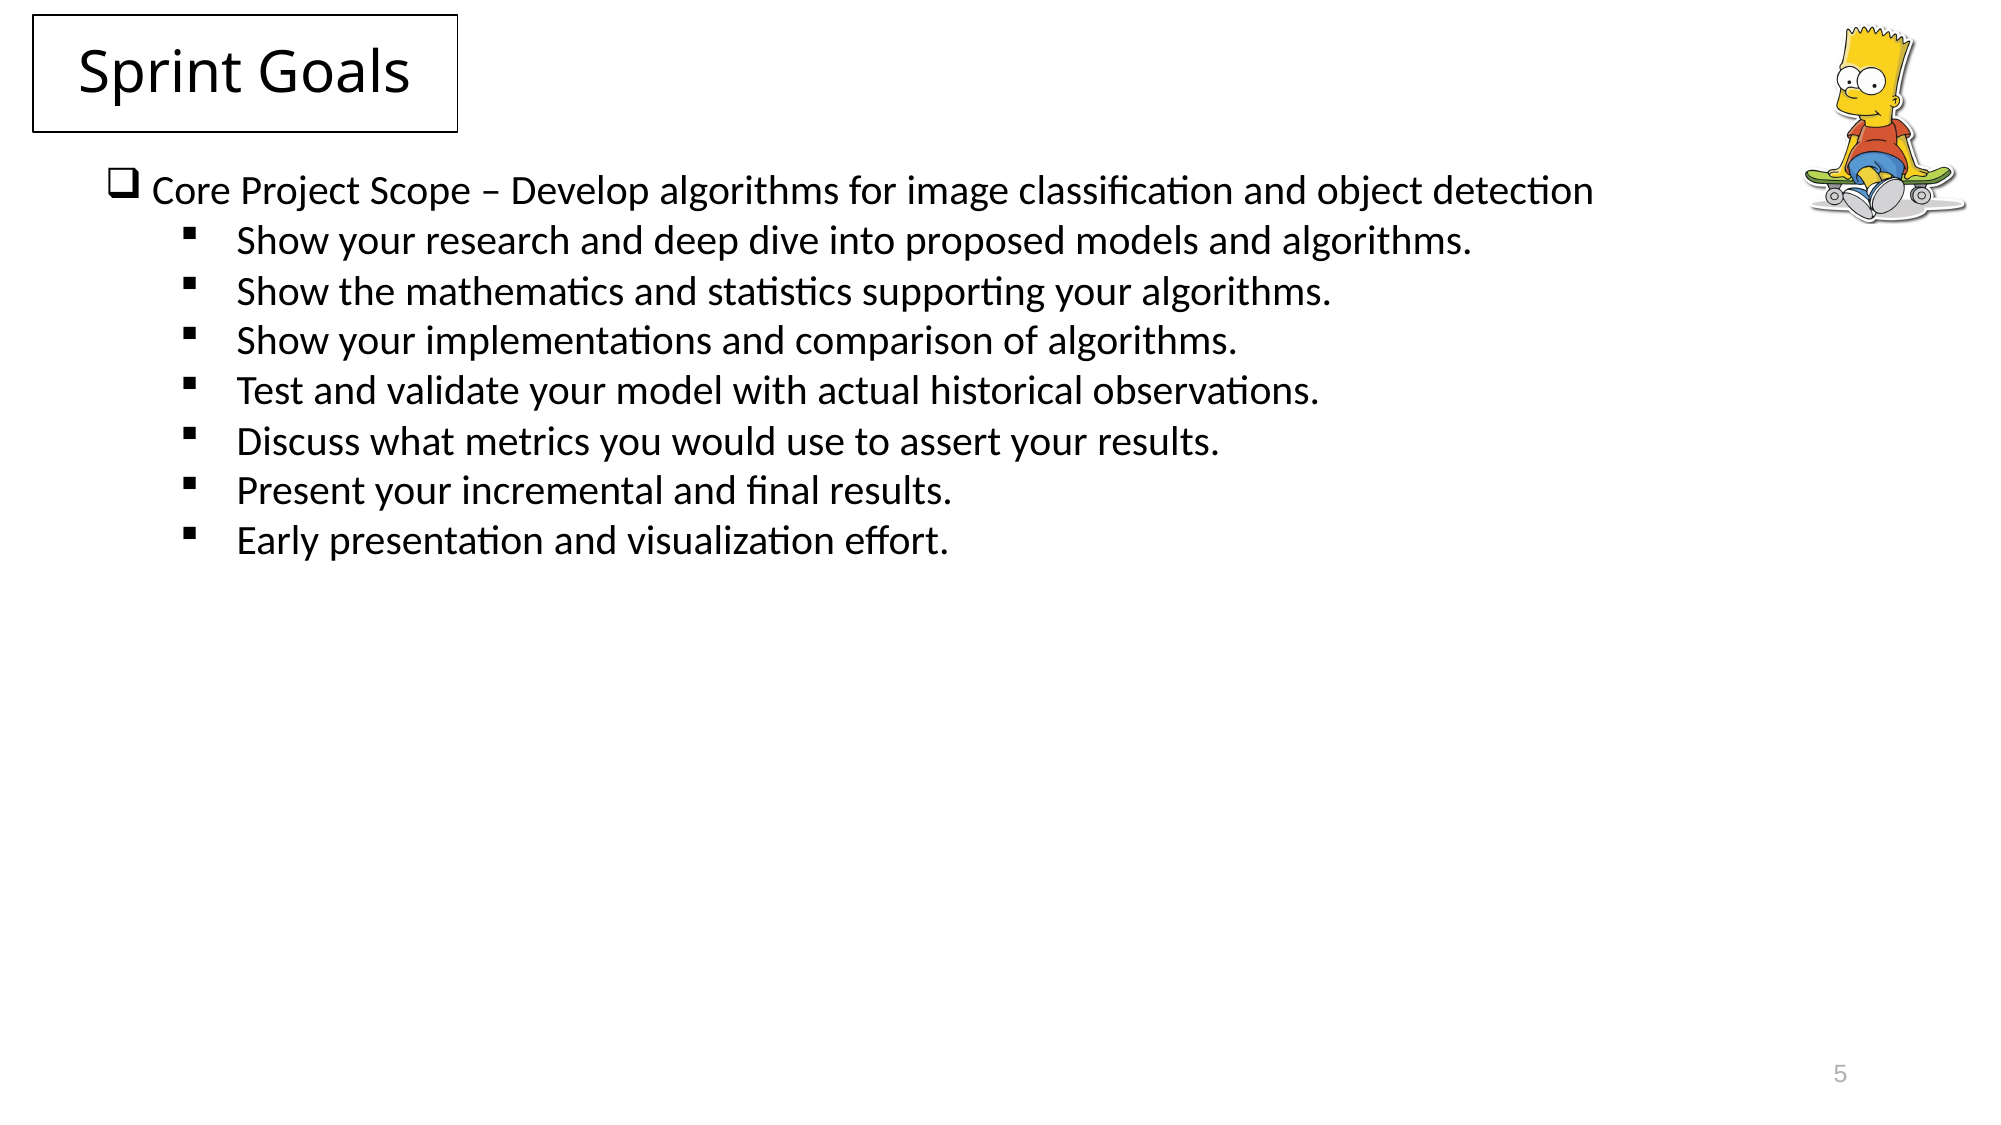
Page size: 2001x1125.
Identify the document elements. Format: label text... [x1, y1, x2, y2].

text_box Sprint Goals [33, 15, 458, 133]
picture [1797, 22, 1968, 224]
text_box Core Project Scope – Develop algorithms for image classification and object detection Show your research and deep dive into proposed models and algorithms. Show the mathematics and statistics supporting your algorithms. Show your implementations and comparison of algorithms. Test and validate your model with actual historical observations. Discuss what metrics you would use to assert your results. Present your incremental and final results. Early presentation and visualization effort. [90, 155, 1694, 606]
slide_number 5 [1412, 1042, 1863, 1103]
